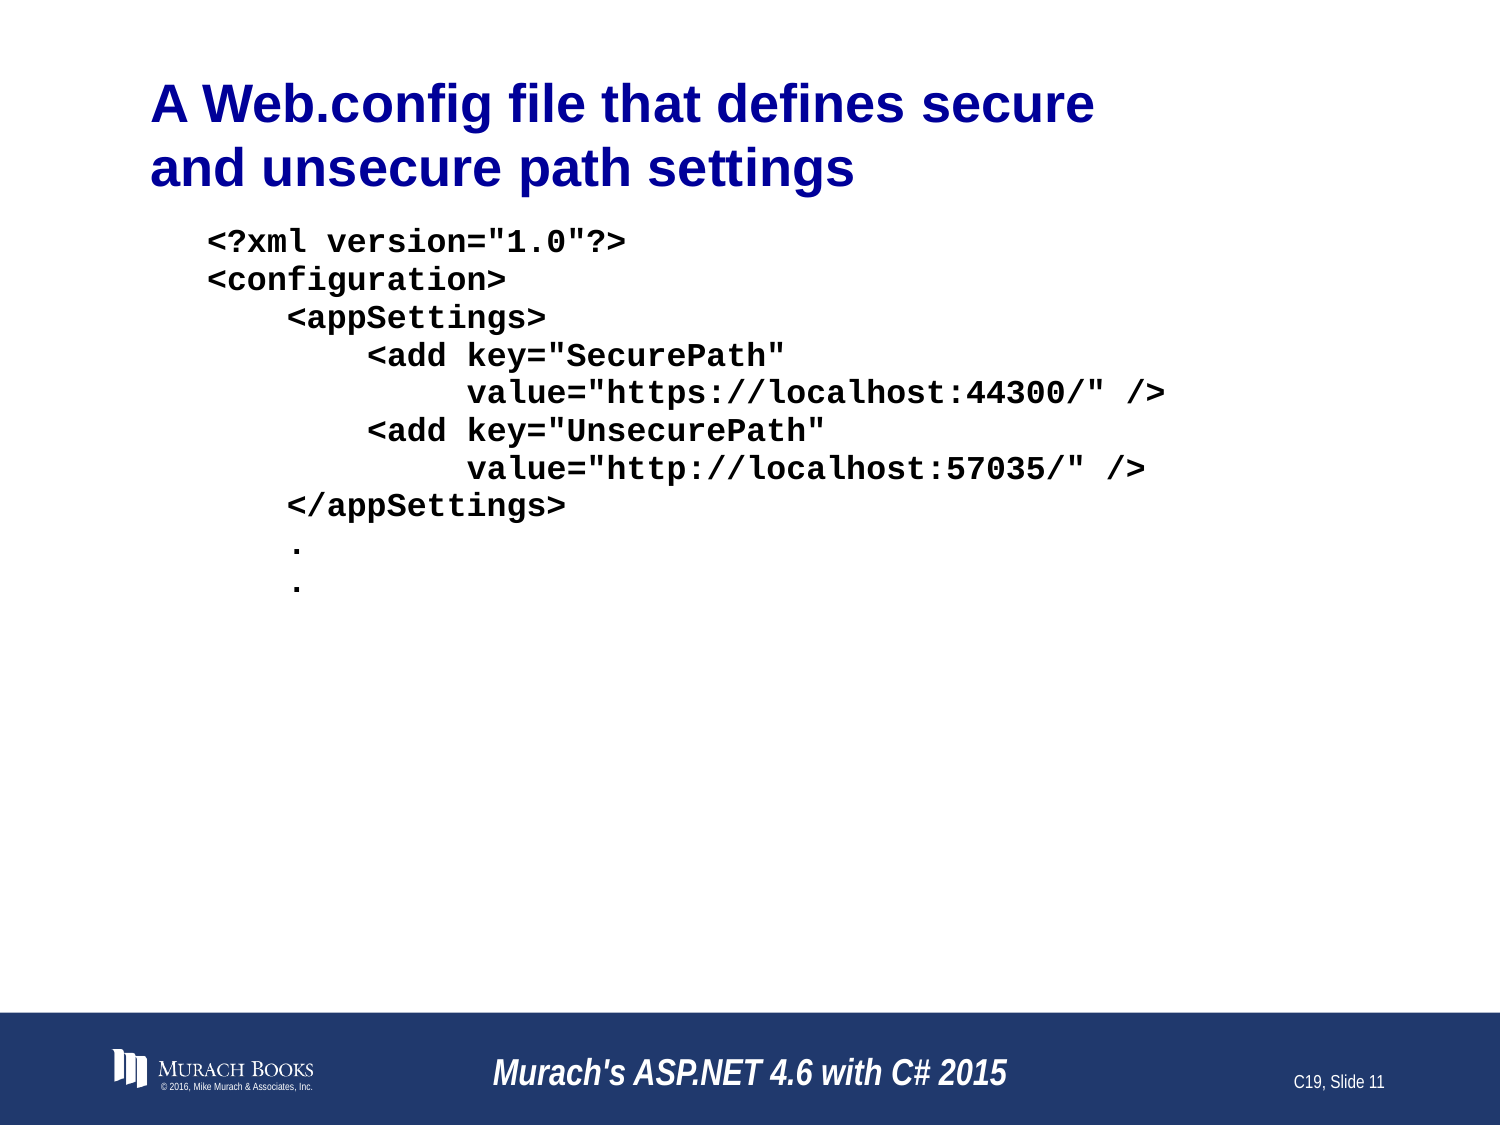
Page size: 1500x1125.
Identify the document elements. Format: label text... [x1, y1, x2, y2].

footer © 2016, Mike Murach & Associates, Inc. [12, 1025, 463, 1100]
slide_number Murach's ASP.NET 4.6 with C# 2015 [463, 1025, 1050, 1100]
title A Web.config file that defines secure and unsecure path settings [150, 67, 1350, 199]
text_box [149, 224, 1348, 603]
slide_number C19, Slide 11 [1087, 1025, 1400, 1100]
